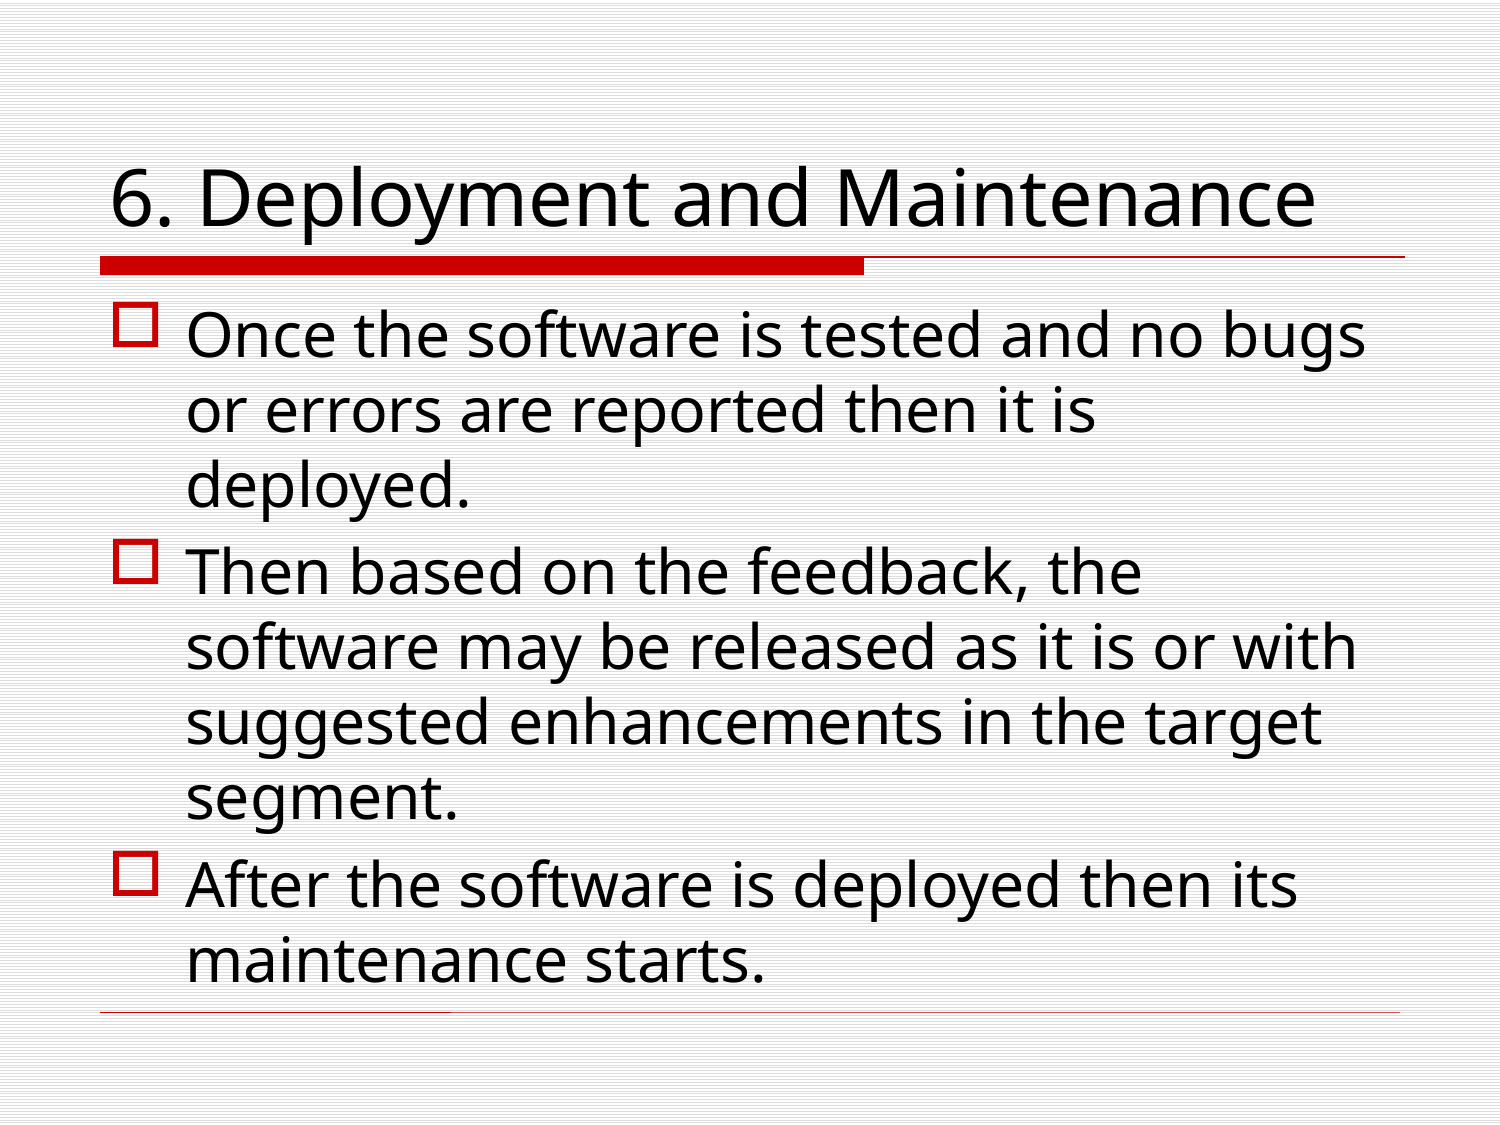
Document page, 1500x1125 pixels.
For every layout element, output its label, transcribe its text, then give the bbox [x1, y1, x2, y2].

title 6. Deployment and Maintenance [93, 49, 1438, 250]
list Once the software is tested and no bugs or errors are reported then it is deployed. Then based on the feedback, the software may be released as it is or with suggested enhancements in the target segment. After the software is deployed then its maintenance starts. [92, 287, 1406, 988]
